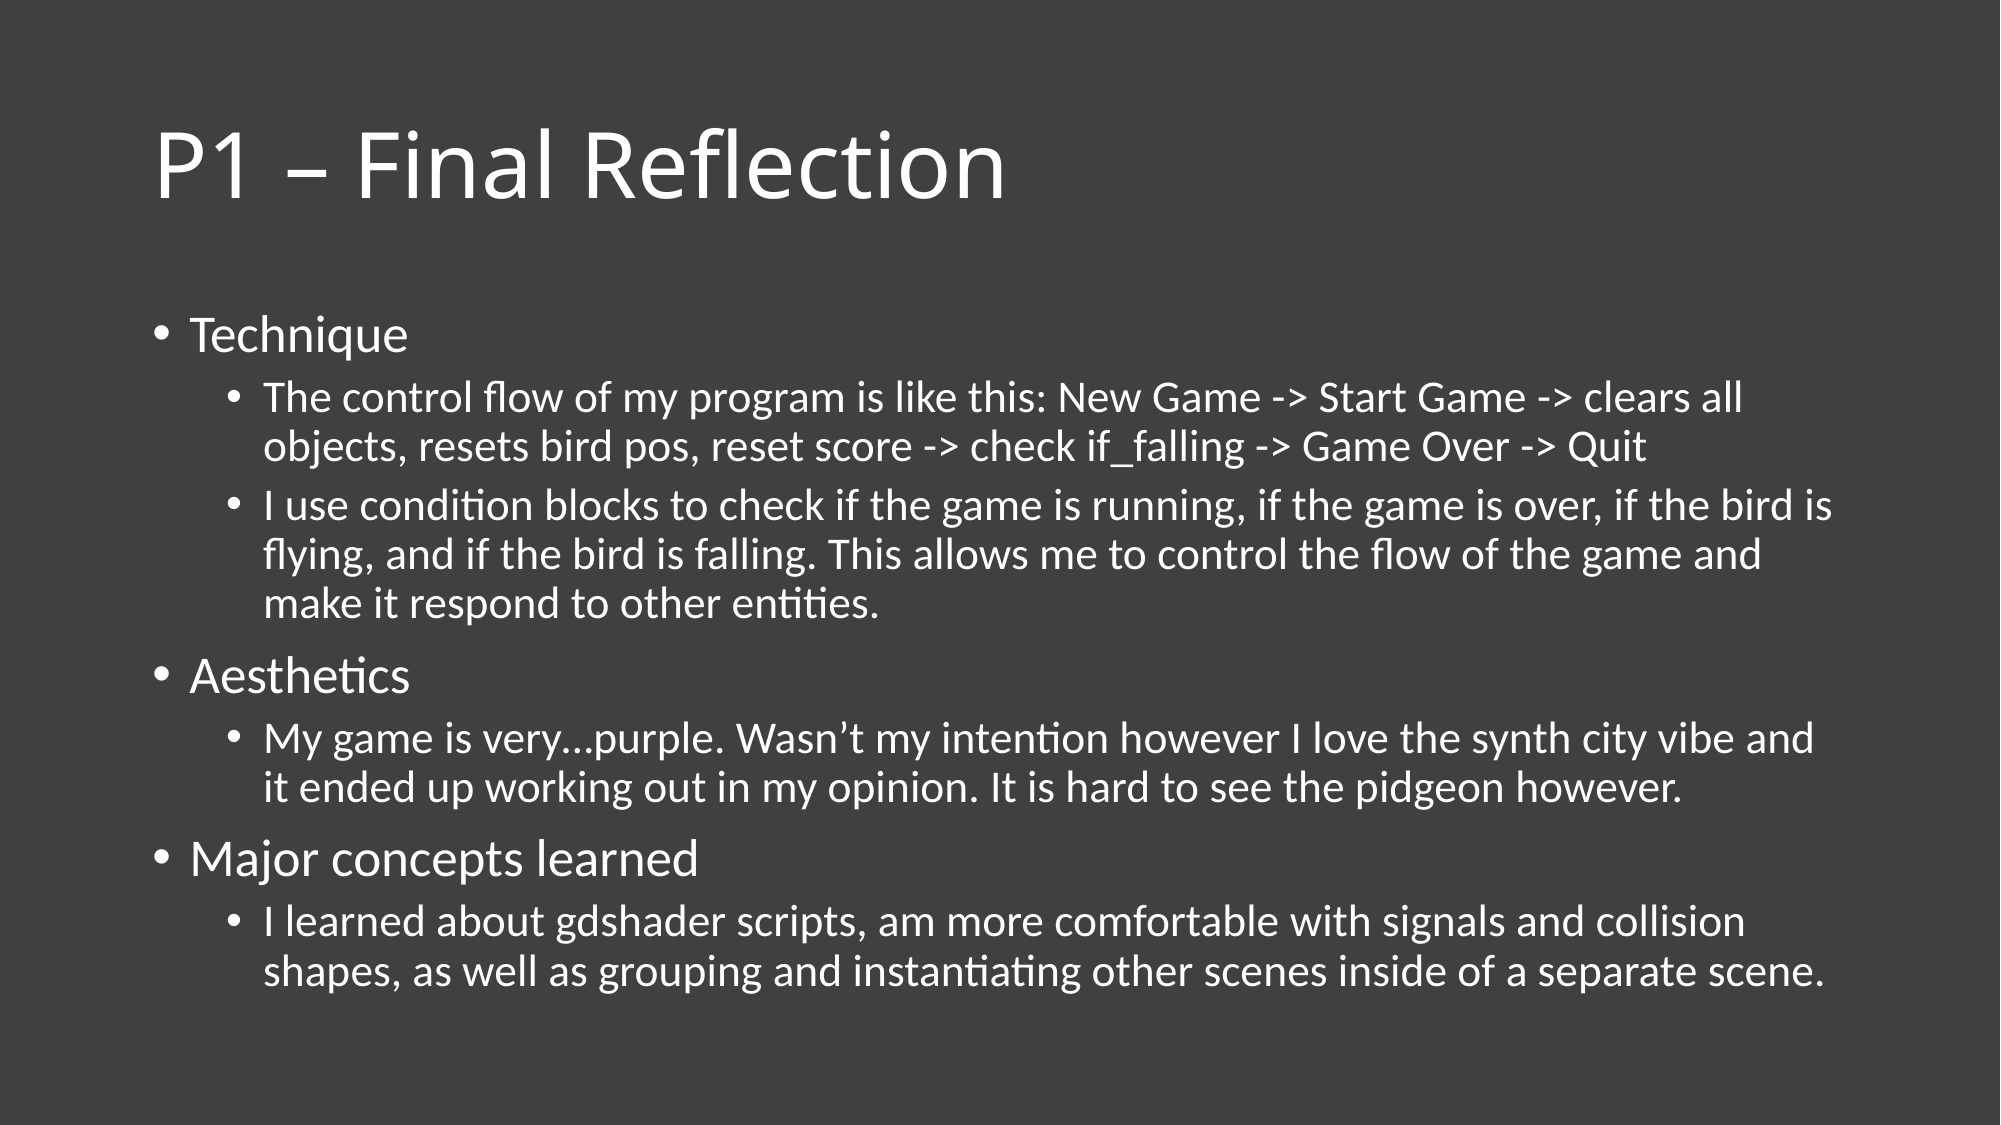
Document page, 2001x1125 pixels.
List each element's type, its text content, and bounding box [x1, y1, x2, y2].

list Technique The control flow of my program is like this: New Game -> Start Game -> clears all objects, resets bird pos, reset score -> check if_falling -> Game Over -> Quit I use condition blocks to check if the game is running, if the game is over, if the bird is flying, and if the bird is falling. This allows me to control the flow of the game and make it respond to other entities. Aesthetics My game is very…purple. Wasn’t my intention however I love the synth city vibe and it ended up working out in my opinion. It is hard to see the pidgeon however. Major concepts learned I learned about gdshader scripts, am more comfortable with signals and collision shapes, as well as grouping and instantiating other scenes inside of a separate scene. [137, 299, 1863, 1014]
title P1 – Final Reflection [137, 59, 1863, 278]
